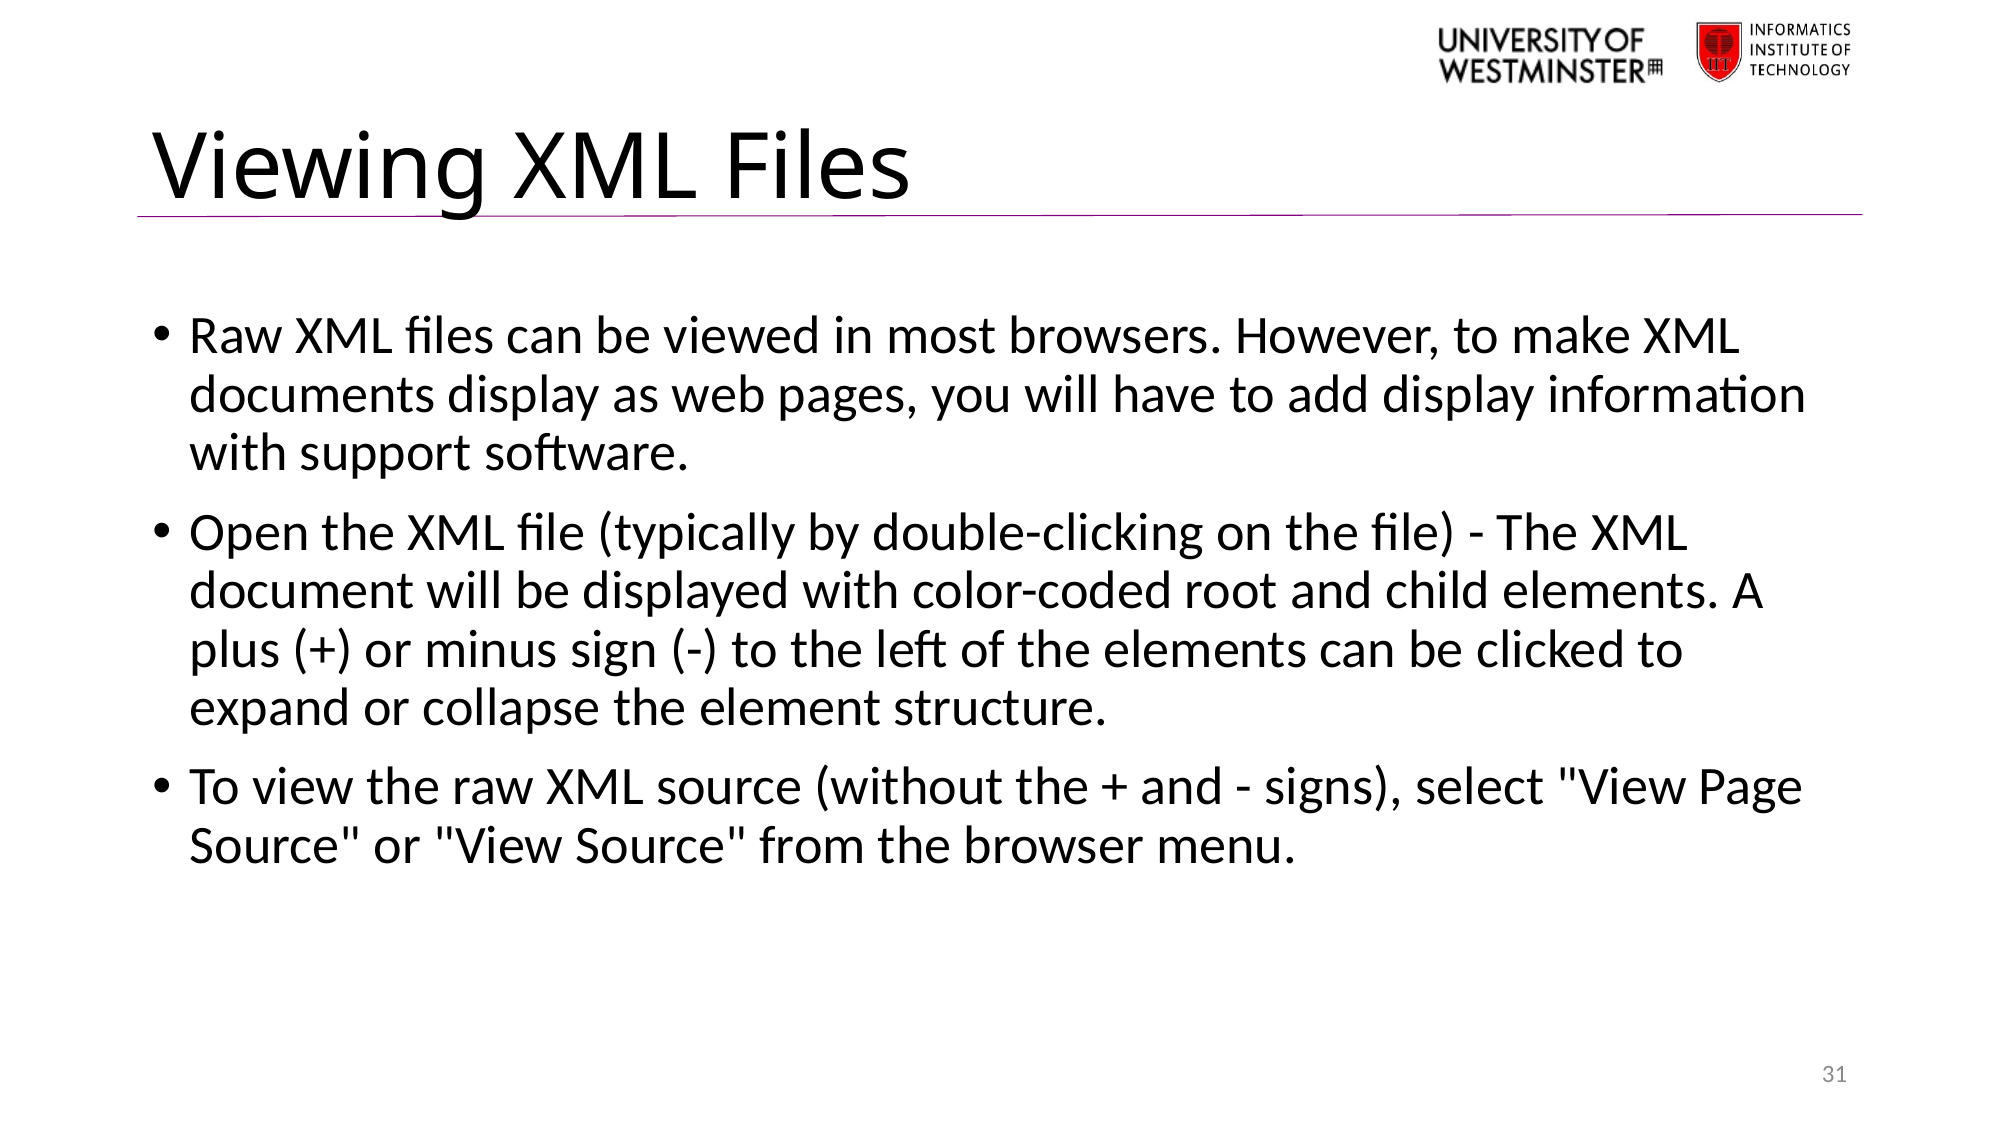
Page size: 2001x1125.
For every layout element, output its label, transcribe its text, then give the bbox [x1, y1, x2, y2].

title Viewing XML Files [137, 59, 1863, 278]
list Raw XML files can be viewed in most browsers. However, to make XML documents display as web pages, you will have to add display information with support software. Open the XML file (typically by double-clicking on the file) - The XML document will be displayed with color-coded root and child elements. A plus (+) or minus sign (-) to the left of the elements can be clicked to expand or collapse the element structure. To view the raw XML source (without the + and - signs), select "View Page Source" or "View Source" from the browser menu. [137, 299, 1863, 1014]
slide_number 31 [1412, 1042, 1863, 1103]
picture [1425, 5, 1863, 59]
